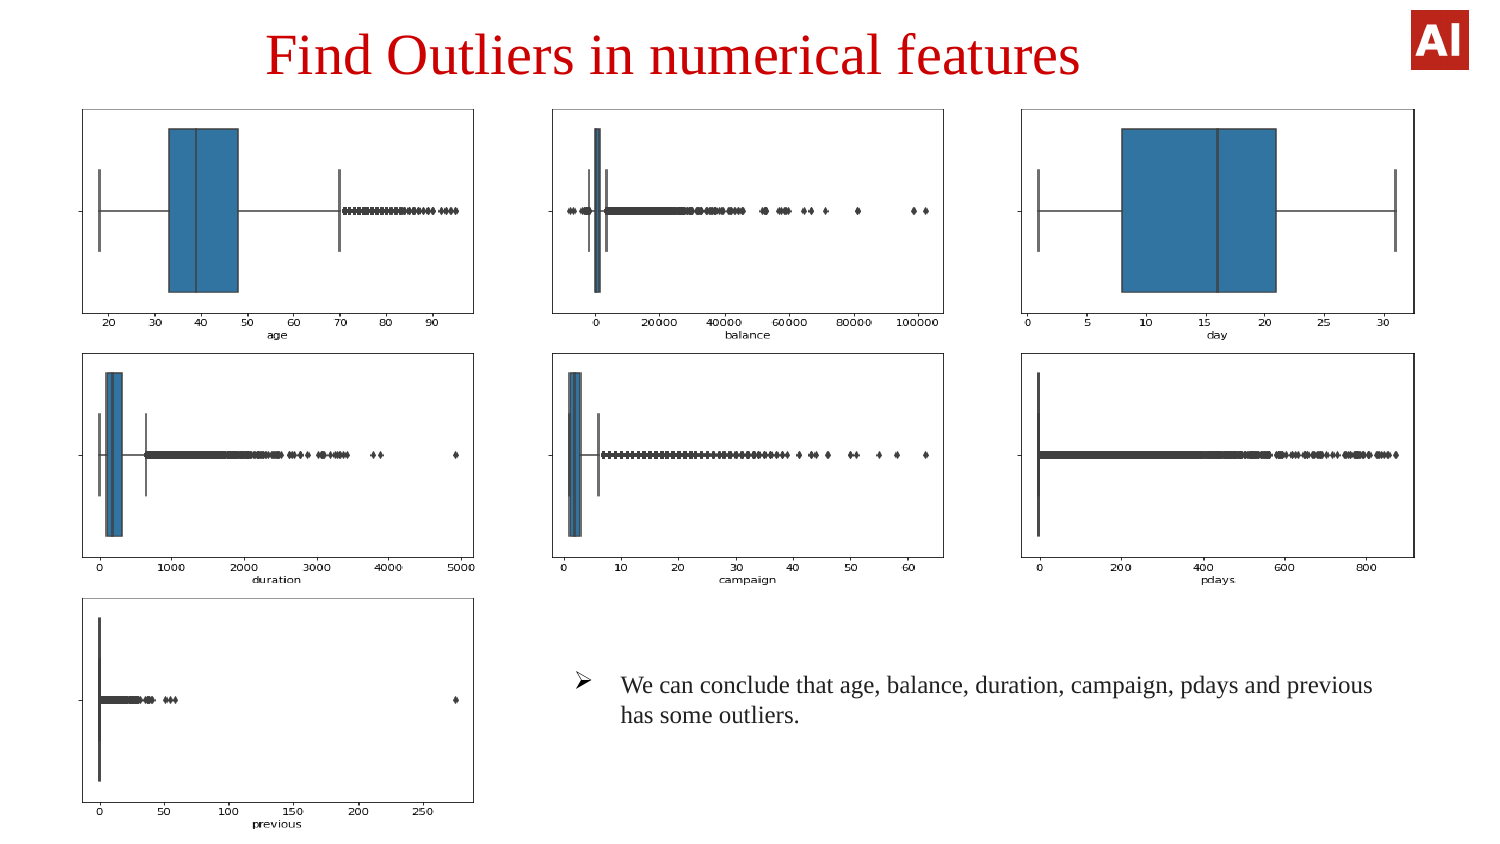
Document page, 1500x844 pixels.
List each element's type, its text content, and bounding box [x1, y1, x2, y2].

title Find Outliers in numerical features [38, 1, 1309, 96]
picture [68, 102, 1421, 835]
picture [1411, 10, 1469, 70]
